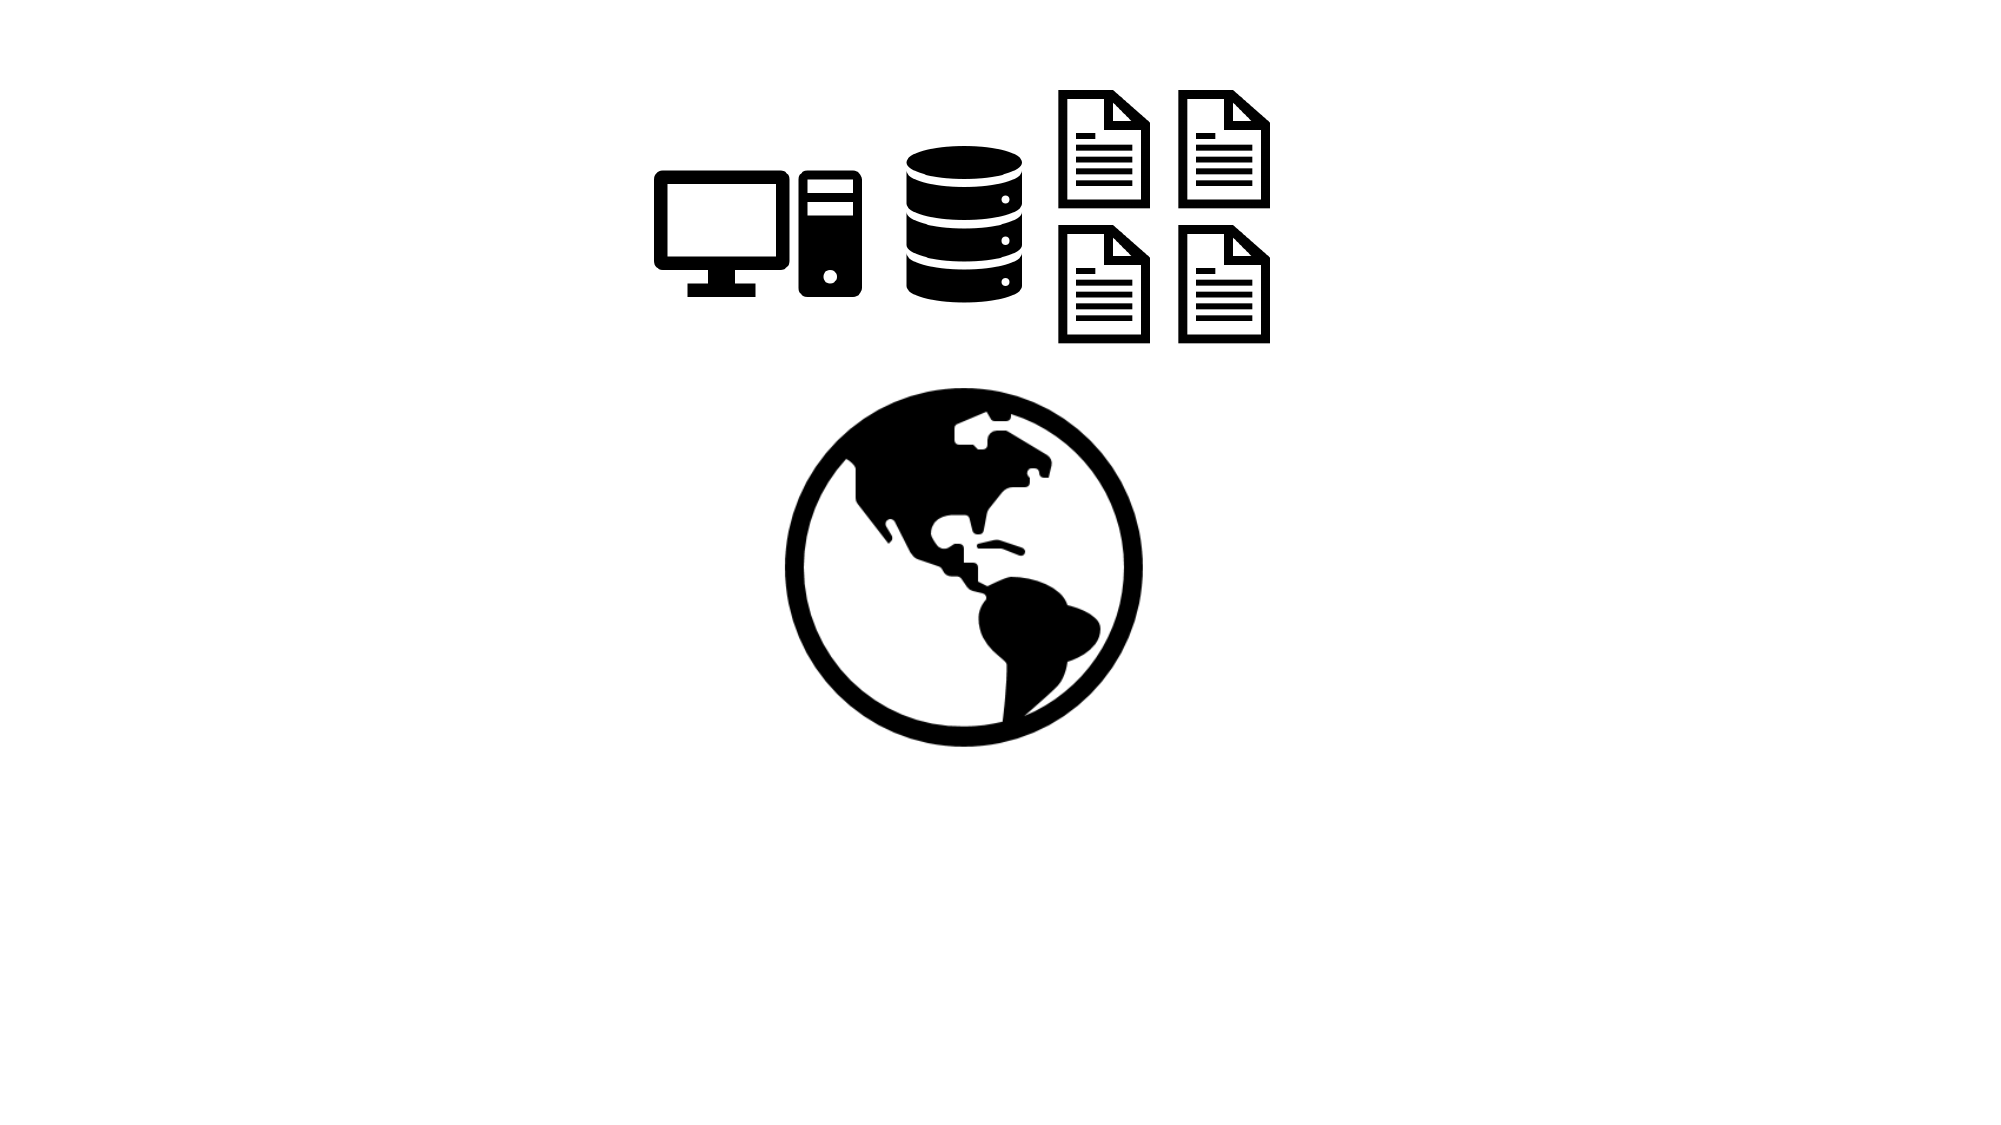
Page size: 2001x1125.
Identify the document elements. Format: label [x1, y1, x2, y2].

list [866, 125, 1033, 323]
picture [649, 78, 1295, 794]
